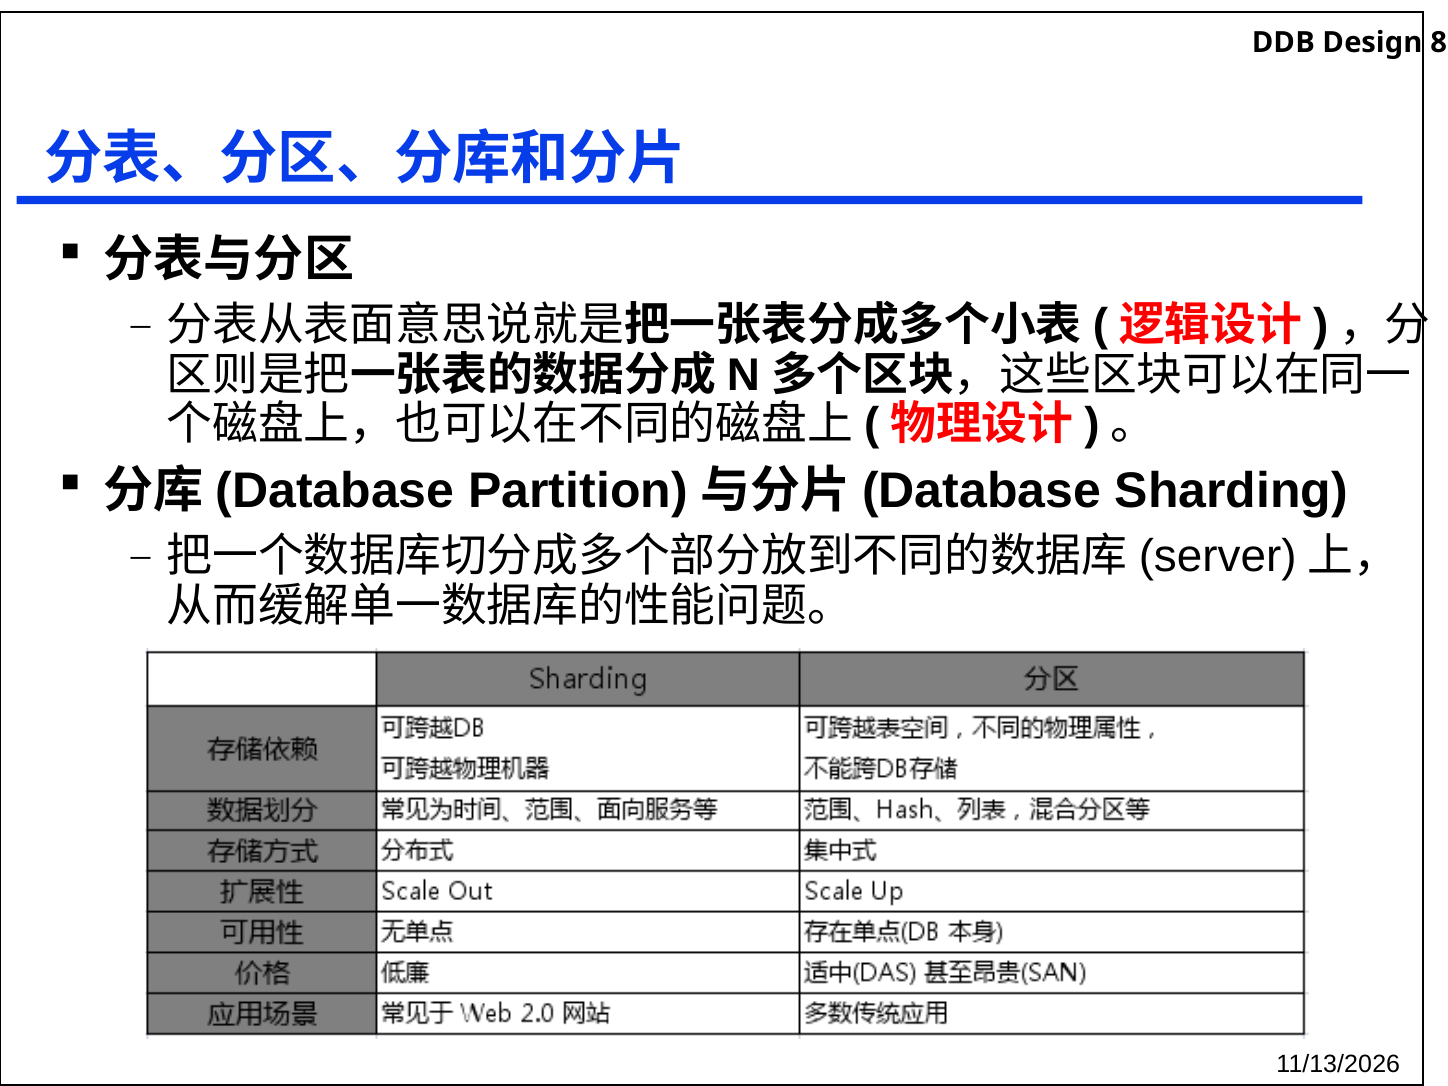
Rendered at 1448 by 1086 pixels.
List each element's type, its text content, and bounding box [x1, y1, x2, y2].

title 分表、分区、分库和分片 [30, 17, 1404, 199]
list 分表与分区 分表从表面意思说就是把一张表分成多个小表(逻辑设计)，分区则是把一张表的数据分成N多个区块，这些区块可以在同一个磁盘上，也可以在不同的磁盘上(物理设计)。 分库(Database Partition)与分片(Database Sharding) 把一个数据库切分成多个部分放到不同的数据库(server)上，从而缓解单一数据库的性能问题。 [44, 226, 1448, 1012]
picture [144, 648, 1310, 1040]
